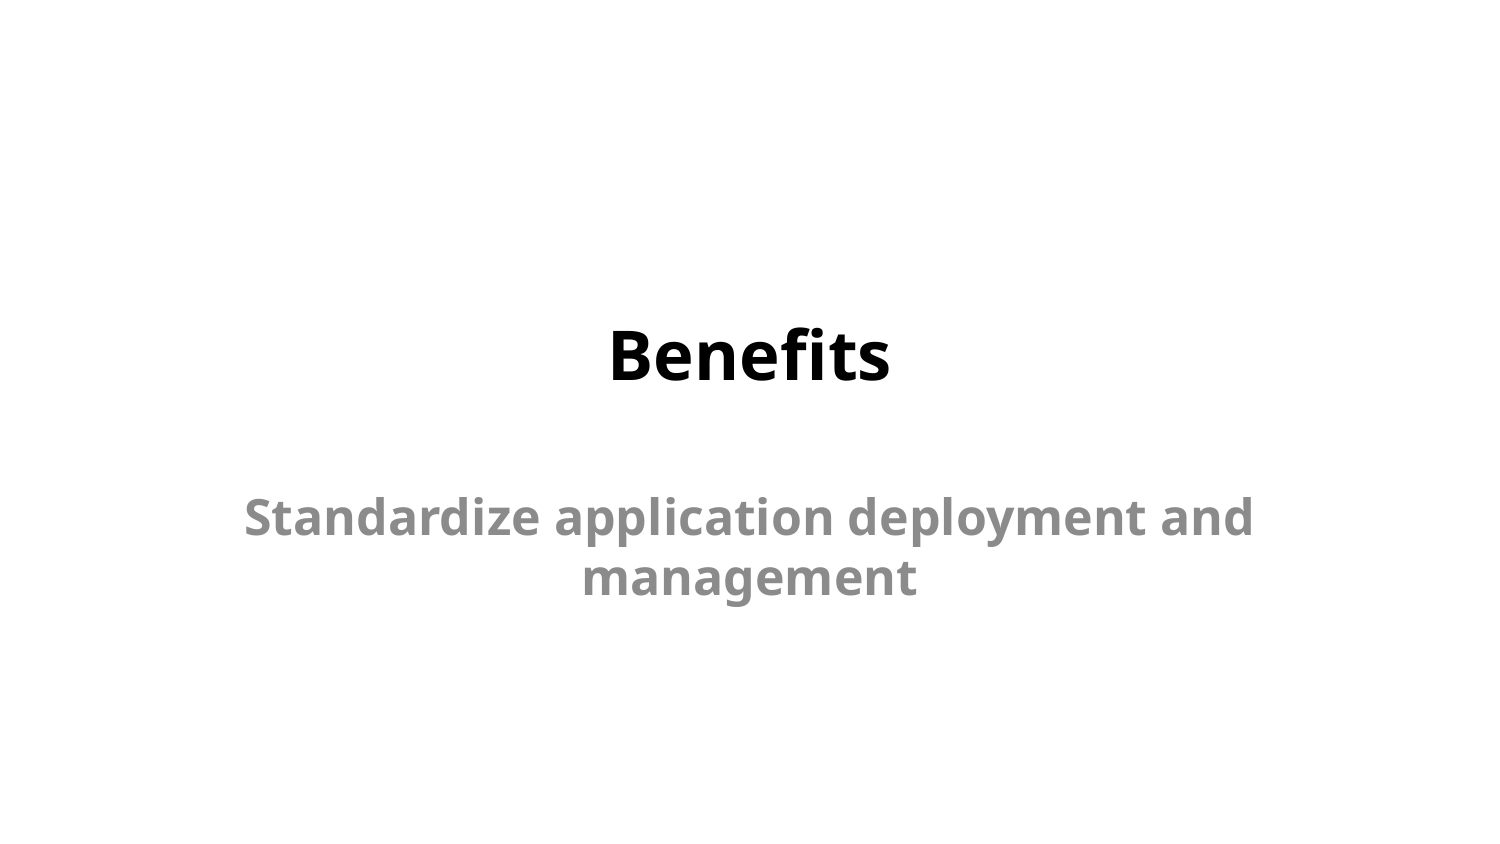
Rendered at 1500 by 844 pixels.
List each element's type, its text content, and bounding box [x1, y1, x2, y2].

title Benefits [112, 262, 1388, 443]
subtitle Standardize application deployment and management [225, 478, 1275, 694]
